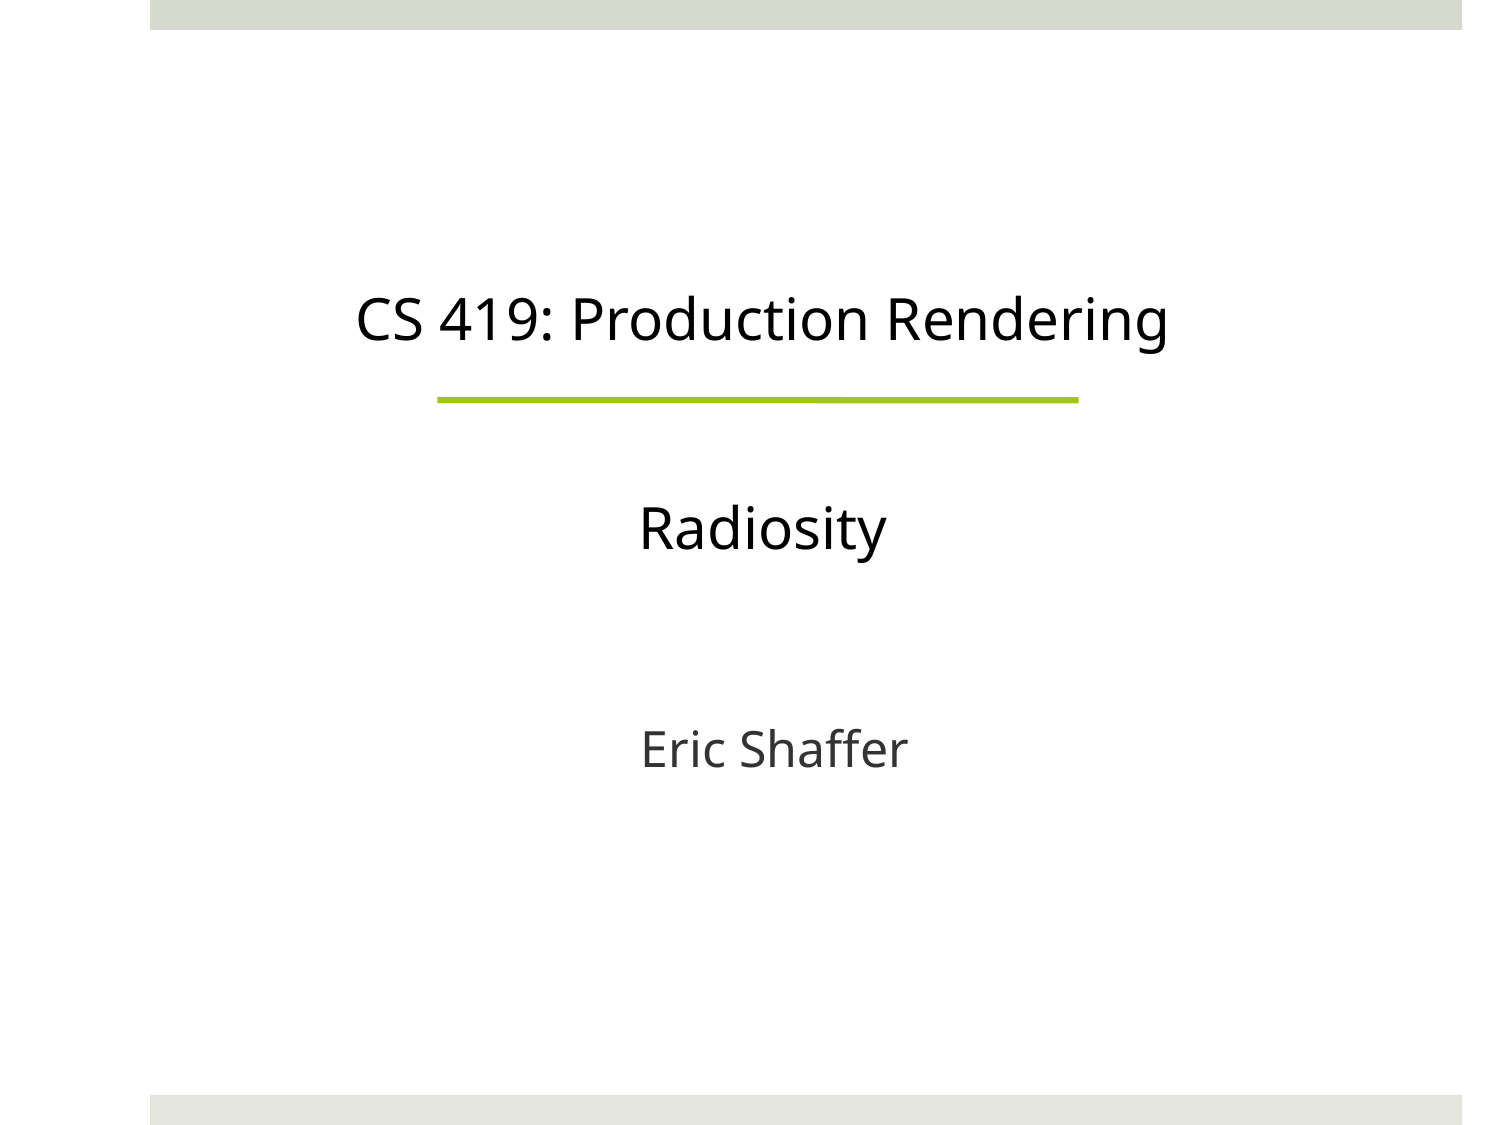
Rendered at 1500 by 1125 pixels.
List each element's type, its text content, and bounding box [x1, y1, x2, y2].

text_box Eric Shaffer [262, 710, 1288, 831]
title CS 419: Production Rendering Radiosity [26, 277, 1500, 566]
